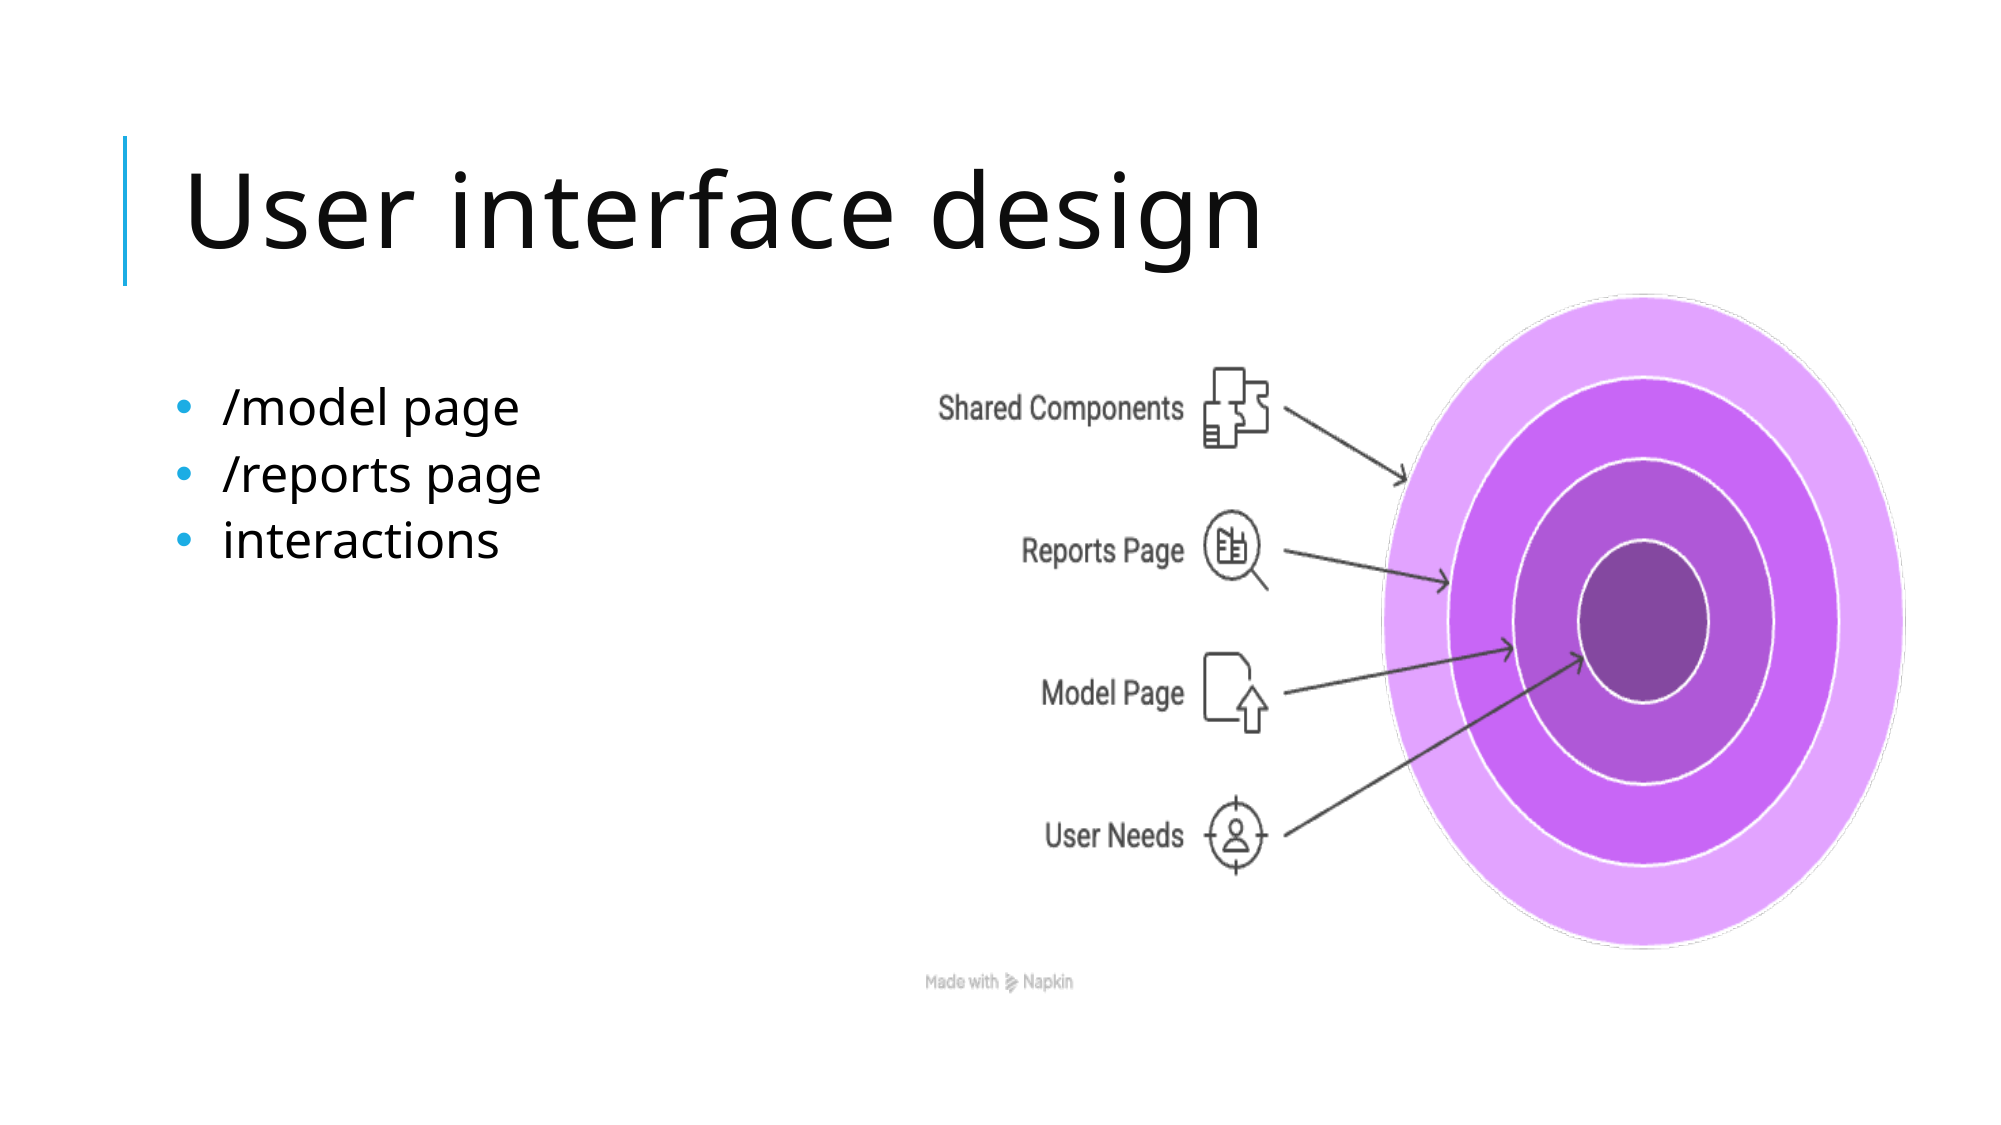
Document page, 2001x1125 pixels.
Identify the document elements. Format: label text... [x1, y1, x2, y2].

picture [894, 113, 1937, 1030]
title User interface design [168, 96, 1763, 342]
text_box /model page /reports page interactions [167, 374, 887, 1020]
